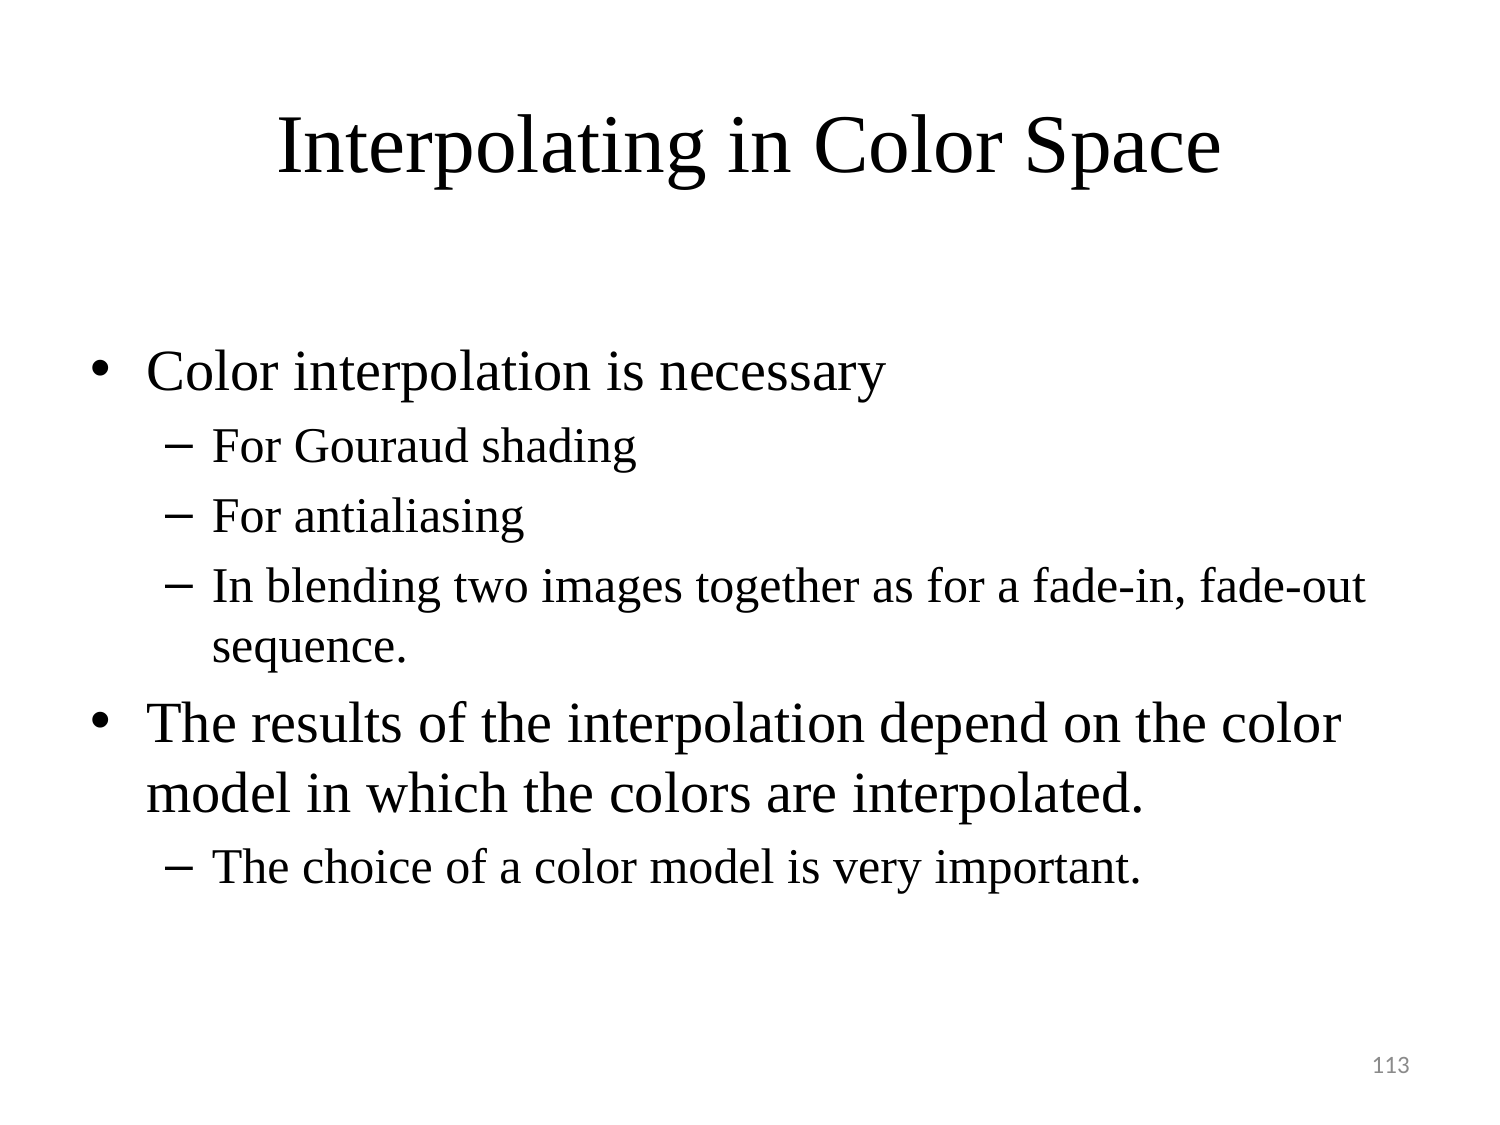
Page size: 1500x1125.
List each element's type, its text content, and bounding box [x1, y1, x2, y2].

list Color interpolation is necessary For Gouraud shading For antialiasing In blending two images together as for a fade-in, fade-out sequence. The results of the interpolation depend on the color model in which the colors are interpolated. The choice of a color model is very important. [75, 324, 1447, 1125]
title Interpolating in Color Space [75, 45, 1425, 233]
